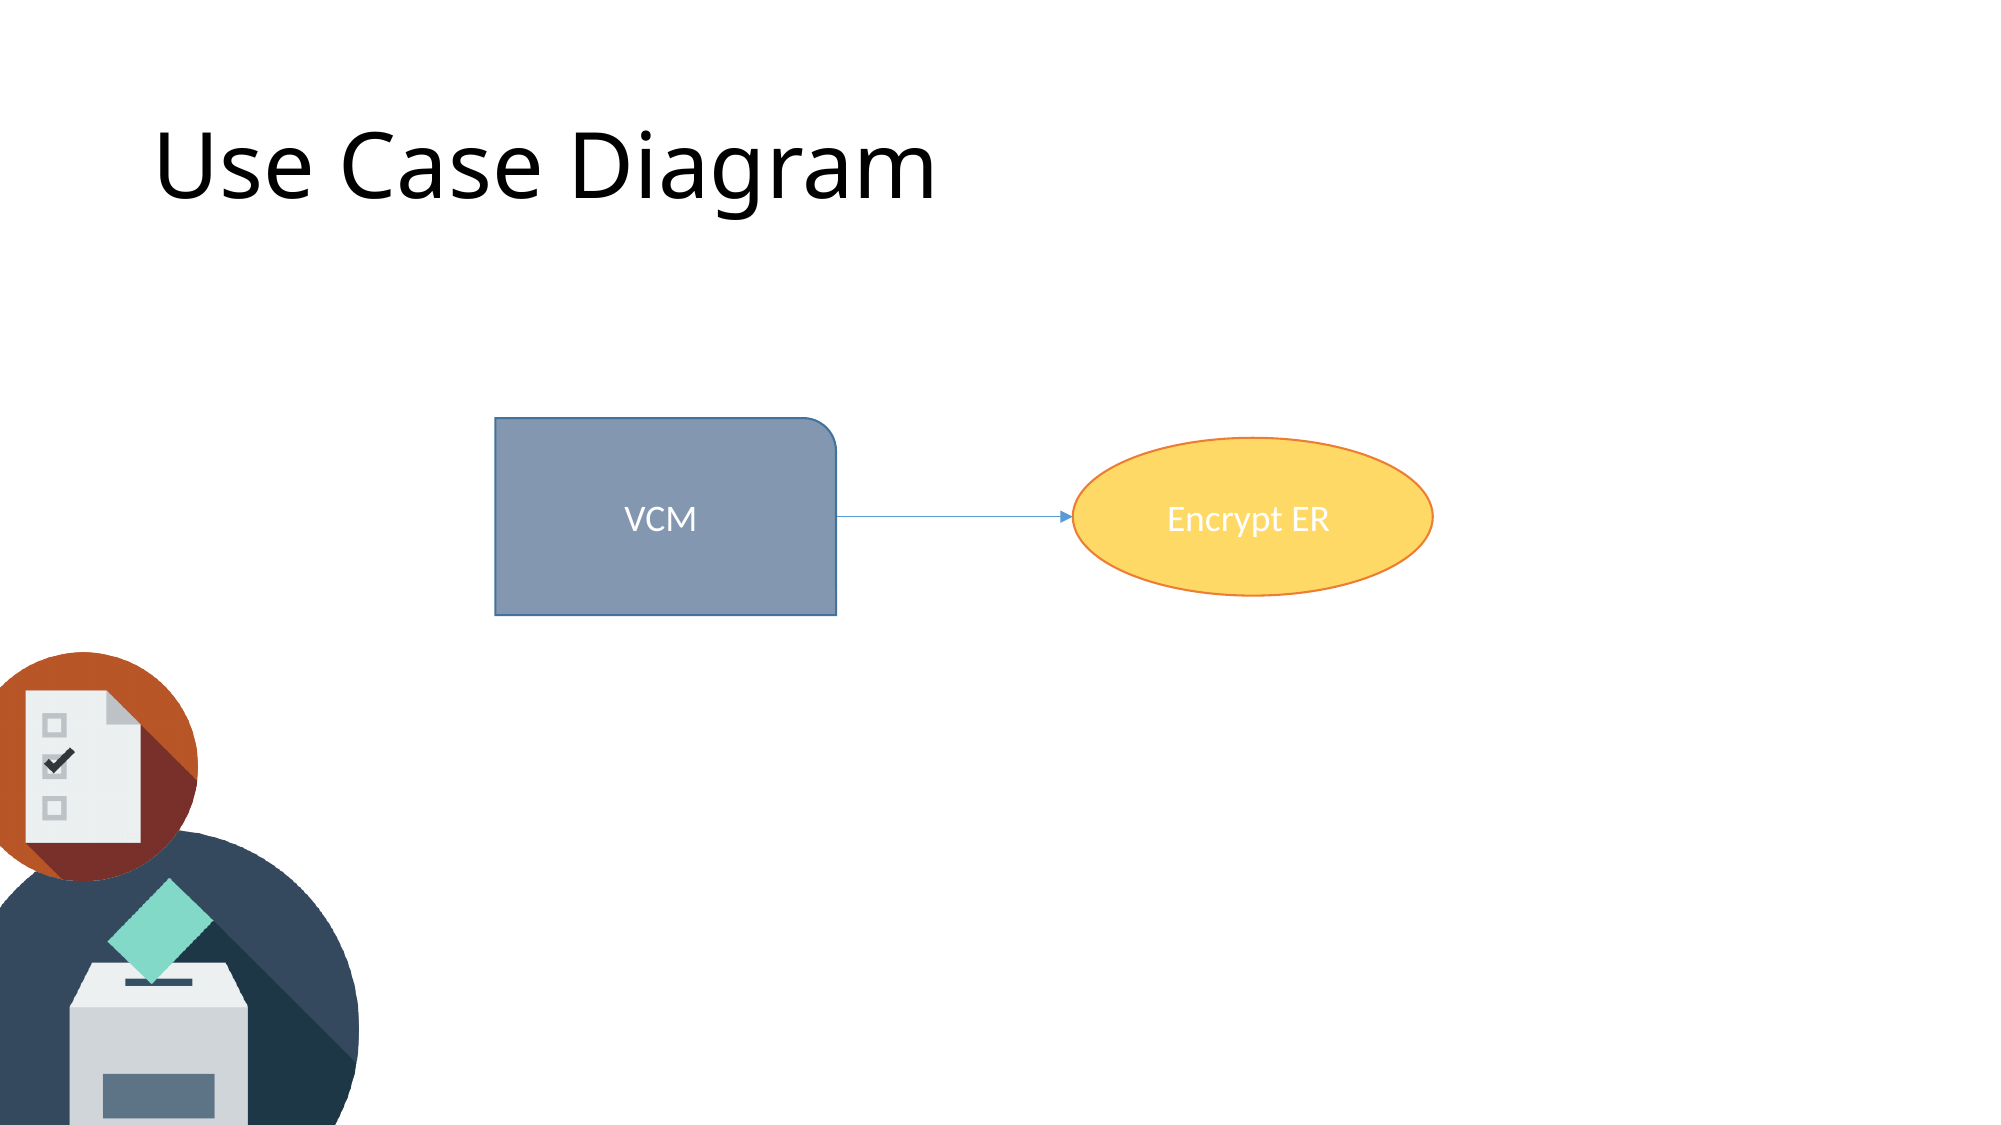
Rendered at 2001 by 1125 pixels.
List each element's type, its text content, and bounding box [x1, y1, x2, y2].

text_box VCM [494, 417, 838, 617]
text_box Encrypt ER [1071, 436, 1434, 597]
picture [0, 652, 359, 1125]
title Use Case Diagram [137, 59, 1863, 278]
